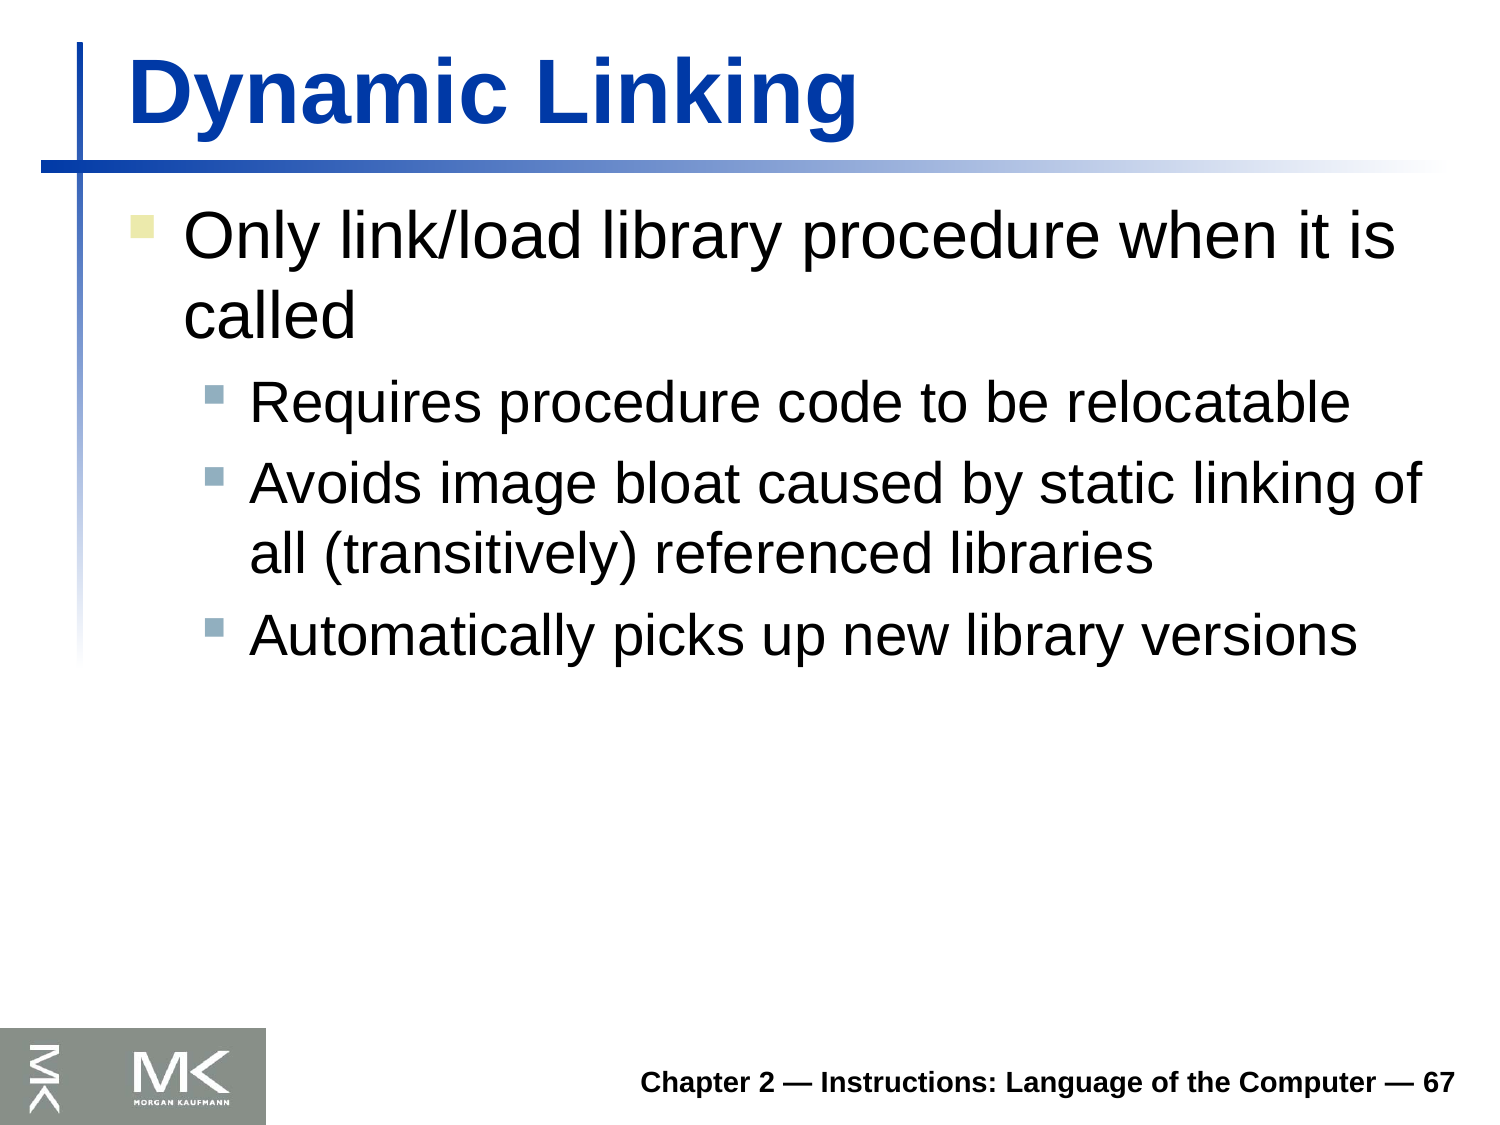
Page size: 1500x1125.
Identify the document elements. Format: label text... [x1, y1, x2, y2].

picture [0, 1028, 266, 1125]
footer Chapter 2 — Instructions: Language of the Computer — 67 [277, 1046, 1471, 1106]
title Dynamic Linking [112, 23, 1468, 149]
list Only link/load library procedure when it is called Requires procedure code to be relocatable Avoids image bloat caused by static linking of all (transitively) referenced libraries Automatically picks up new library versions [112, 184, 1469, 1024]
